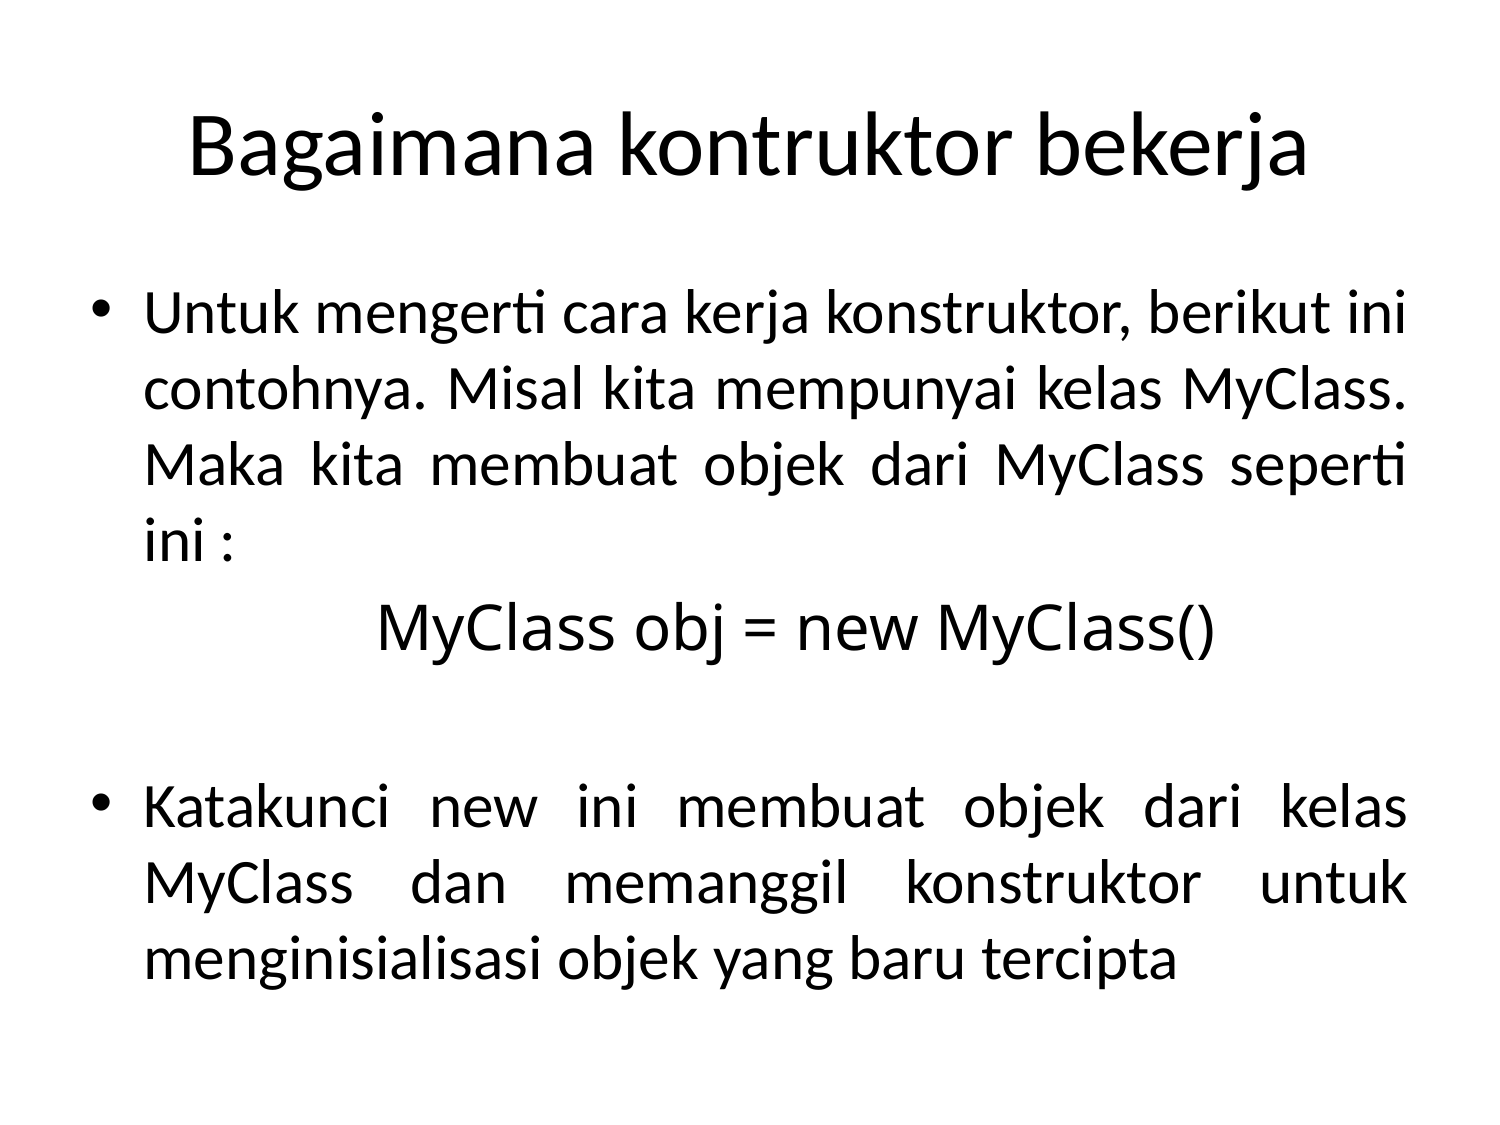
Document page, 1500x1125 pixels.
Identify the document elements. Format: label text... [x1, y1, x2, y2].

list Untuk mengerti cara kerja konstruktor, berikut ini contohnya. Misal kita mempunyai kelas MyClass. Maka kita membuat objek dari MyClass seperti ini : MyClass obj = new MyClass() Katakunci new ini membuat objek dari kelas MyClass dan memanggil konstruktor untuk menginisialisasi objek yang baru tercipta [75, 262, 1425, 1005]
title Bagaimana kontruktor bekerja [75, 45, 1425, 233]
